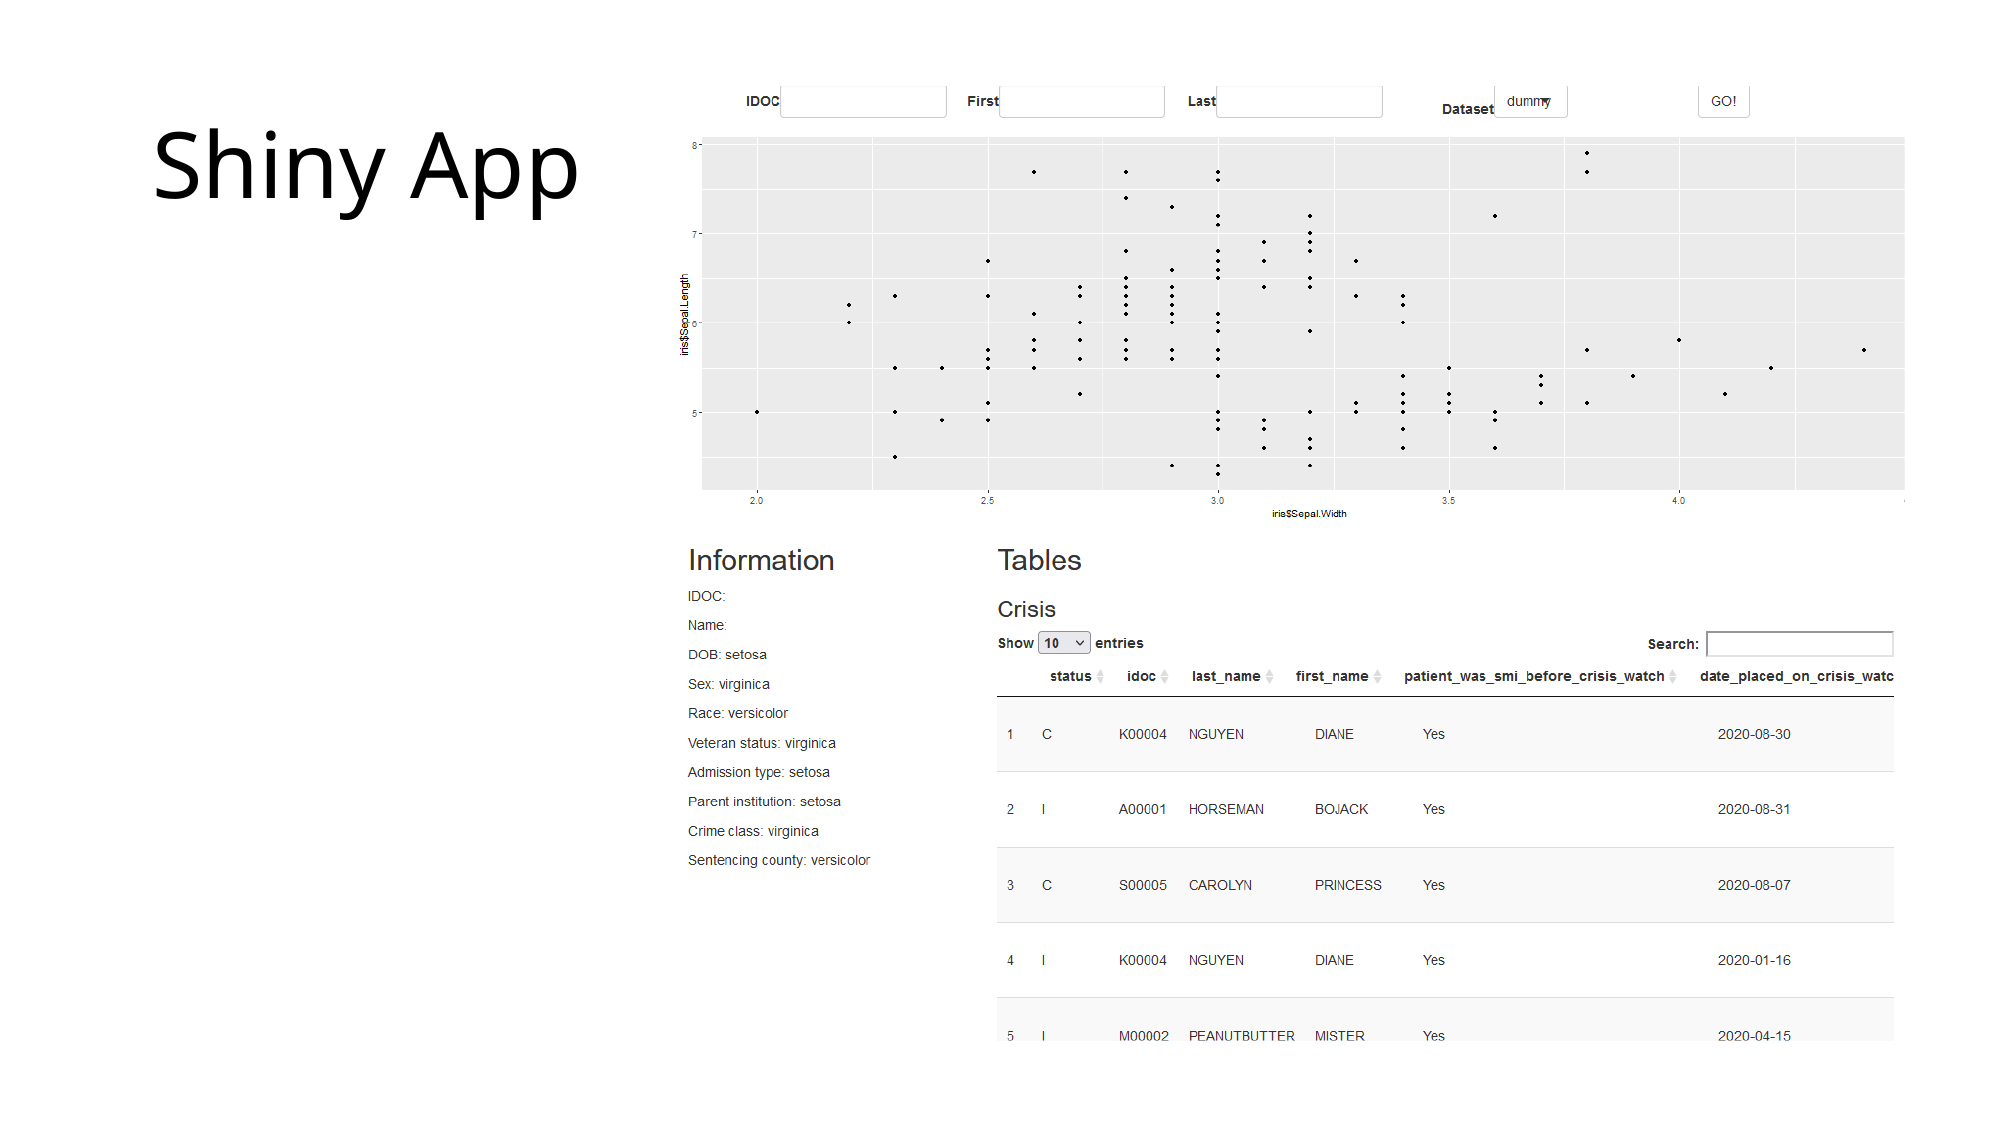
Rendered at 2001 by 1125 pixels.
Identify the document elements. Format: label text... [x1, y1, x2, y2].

picture [678, 86, 1905, 1041]
title Shiny App [137, 59, 1863, 278]
